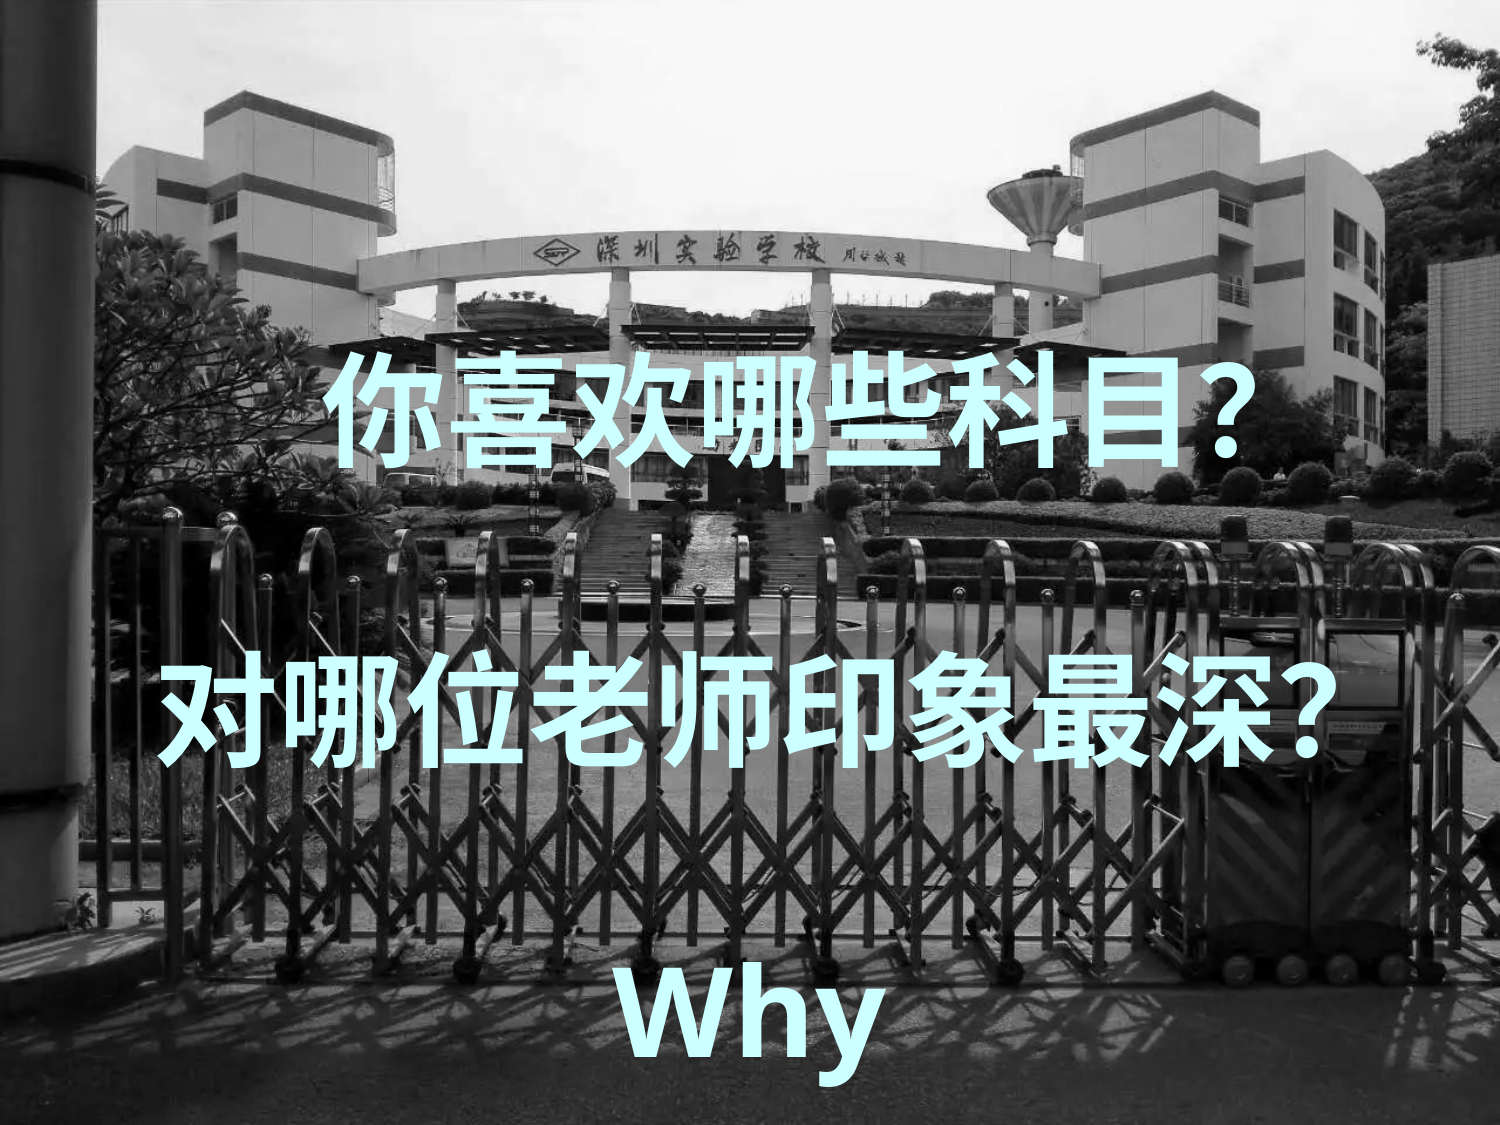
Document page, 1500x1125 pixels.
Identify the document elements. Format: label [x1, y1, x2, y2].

list [0, 0, 1500, 1125]
